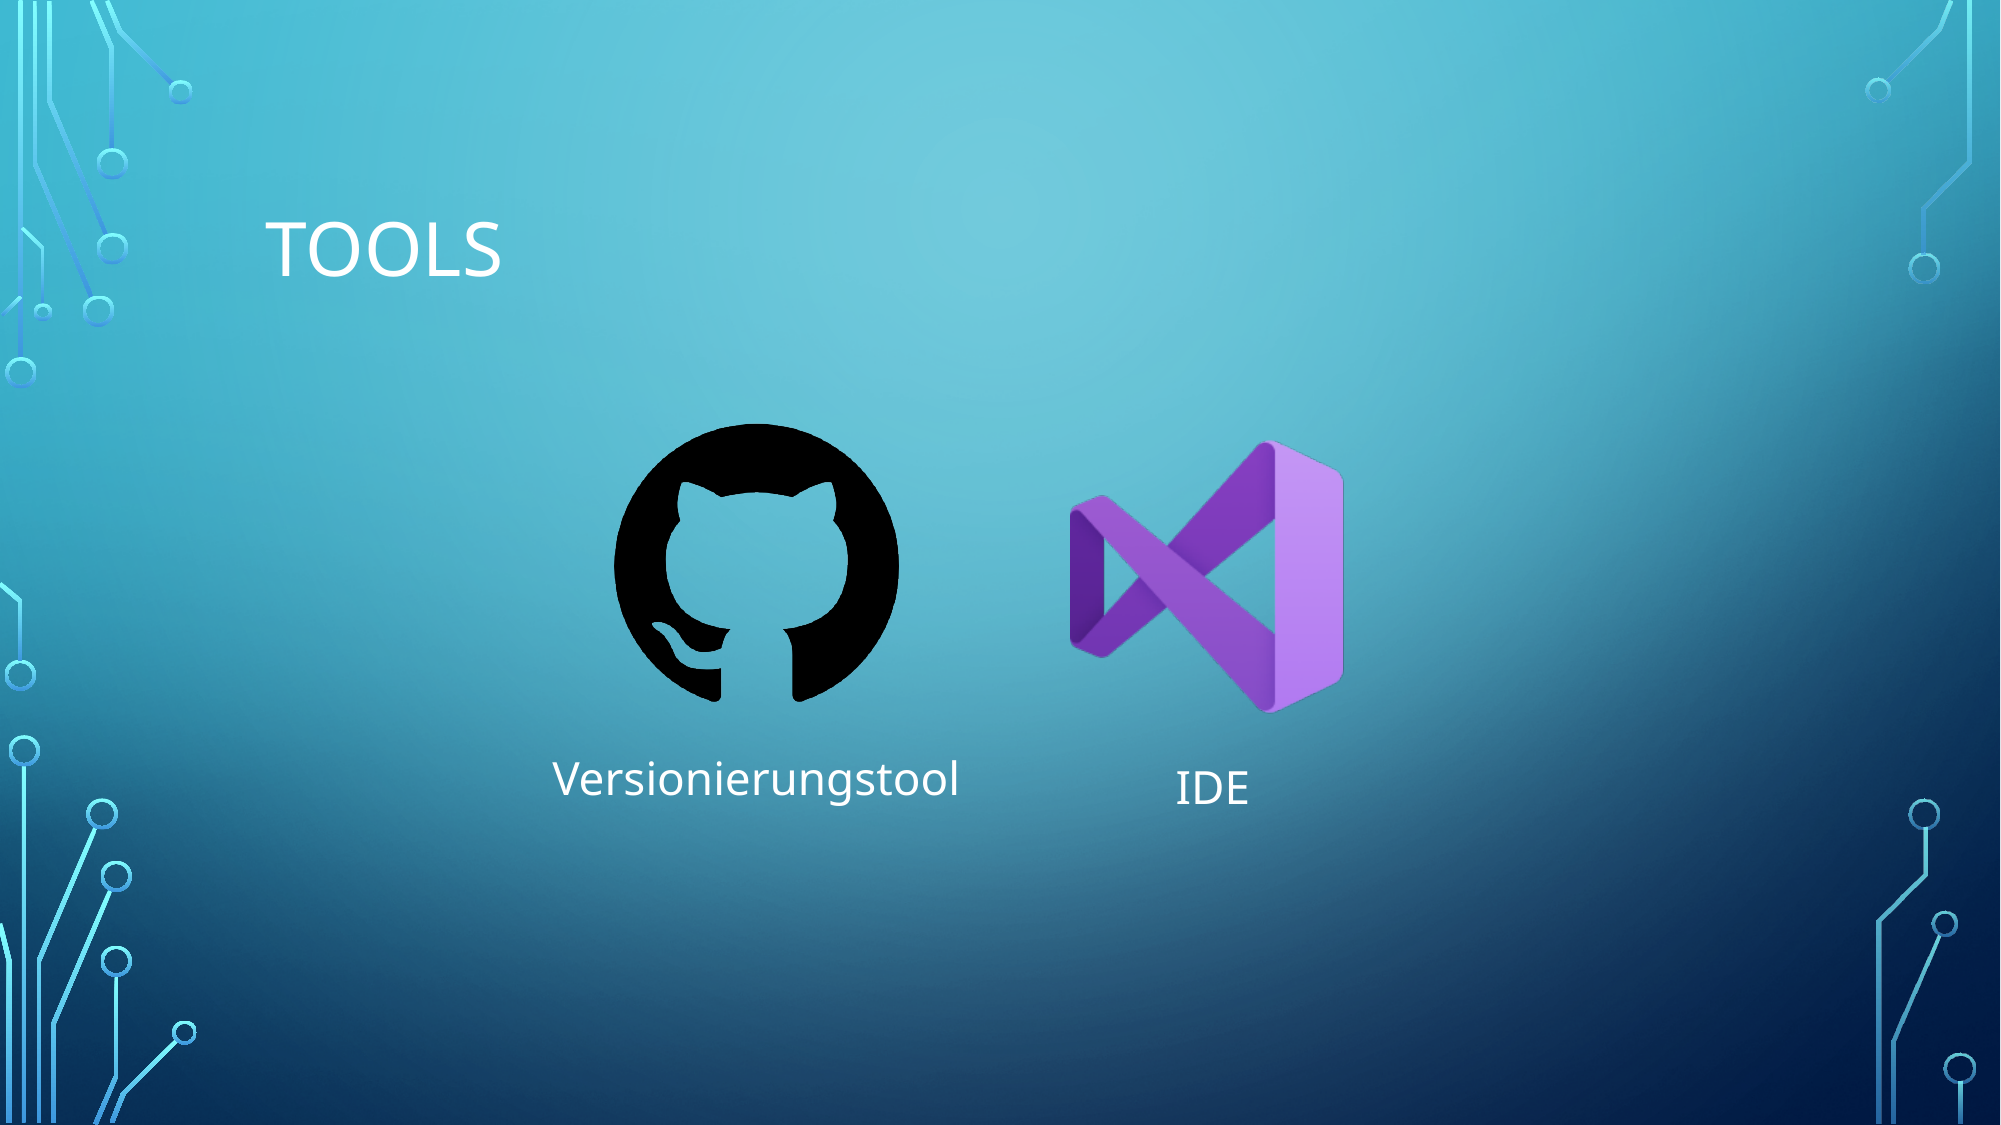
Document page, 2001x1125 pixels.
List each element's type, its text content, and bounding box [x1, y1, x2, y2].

title Tools [250, 131, 1876, 374]
picture [614, 420, 899, 705]
text_box Versionierungstool [537, 741, 976, 812]
picture [1070, 440, 1356, 725]
text_box IDE [1160, 751, 1265, 821]
